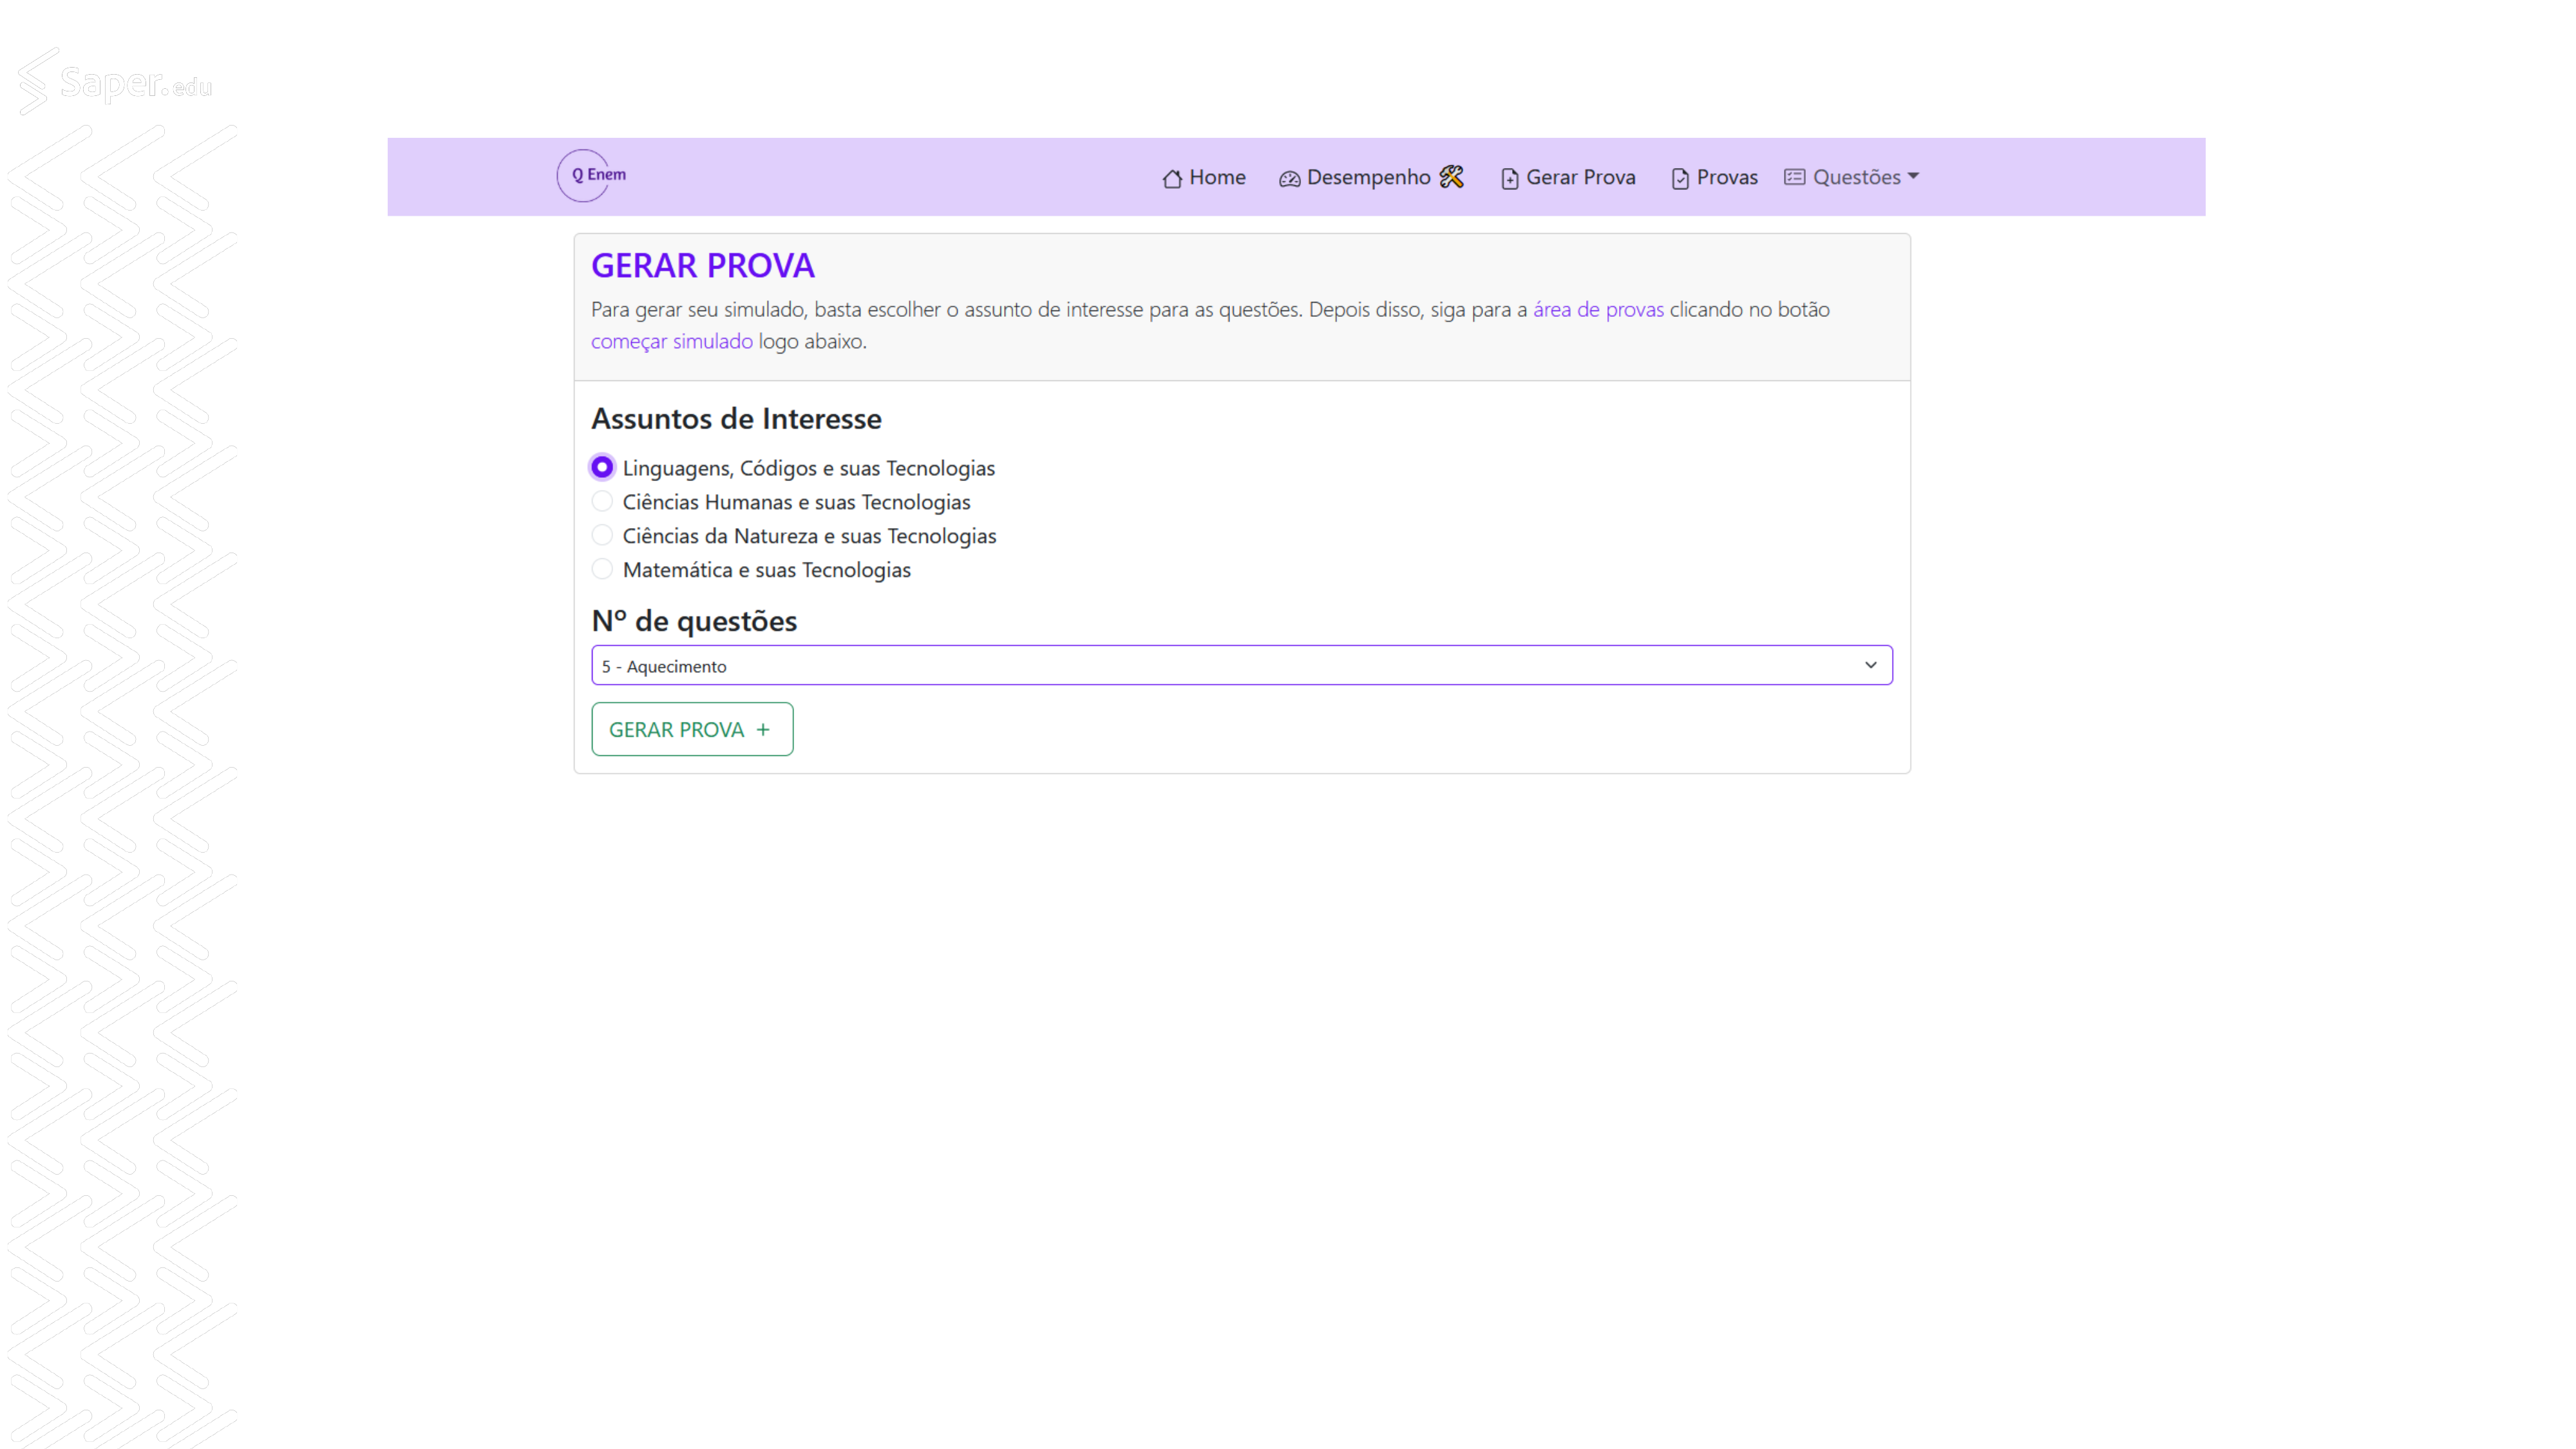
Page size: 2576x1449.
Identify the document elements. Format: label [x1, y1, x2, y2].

picture [388, 138, 2206, 1157]
picture [7, 125, 238, 1449]
picture [18, 45, 213, 117]
